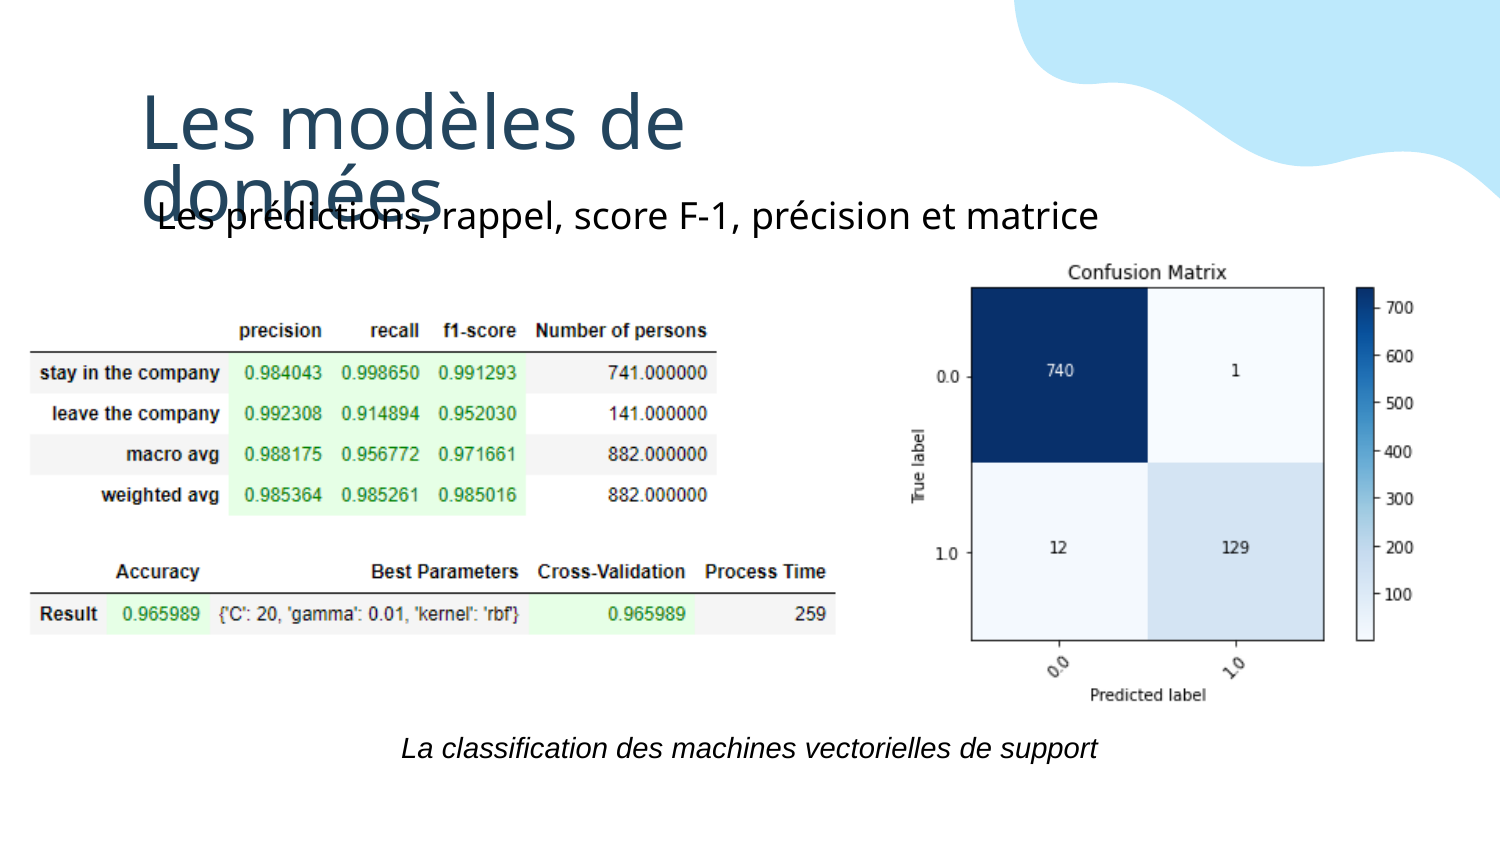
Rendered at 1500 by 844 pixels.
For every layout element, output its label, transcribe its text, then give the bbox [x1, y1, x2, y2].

text_box Les prédictions, rappel, score F-1, précision et matrice [141, 176, 1197, 250]
picture [882, 245, 1436, 720]
picture [20, 292, 853, 650]
title Les modèles de données [125, 77, 960, 177]
text_box La classification des machines vectorielles de support [340, 714, 1160, 789]
